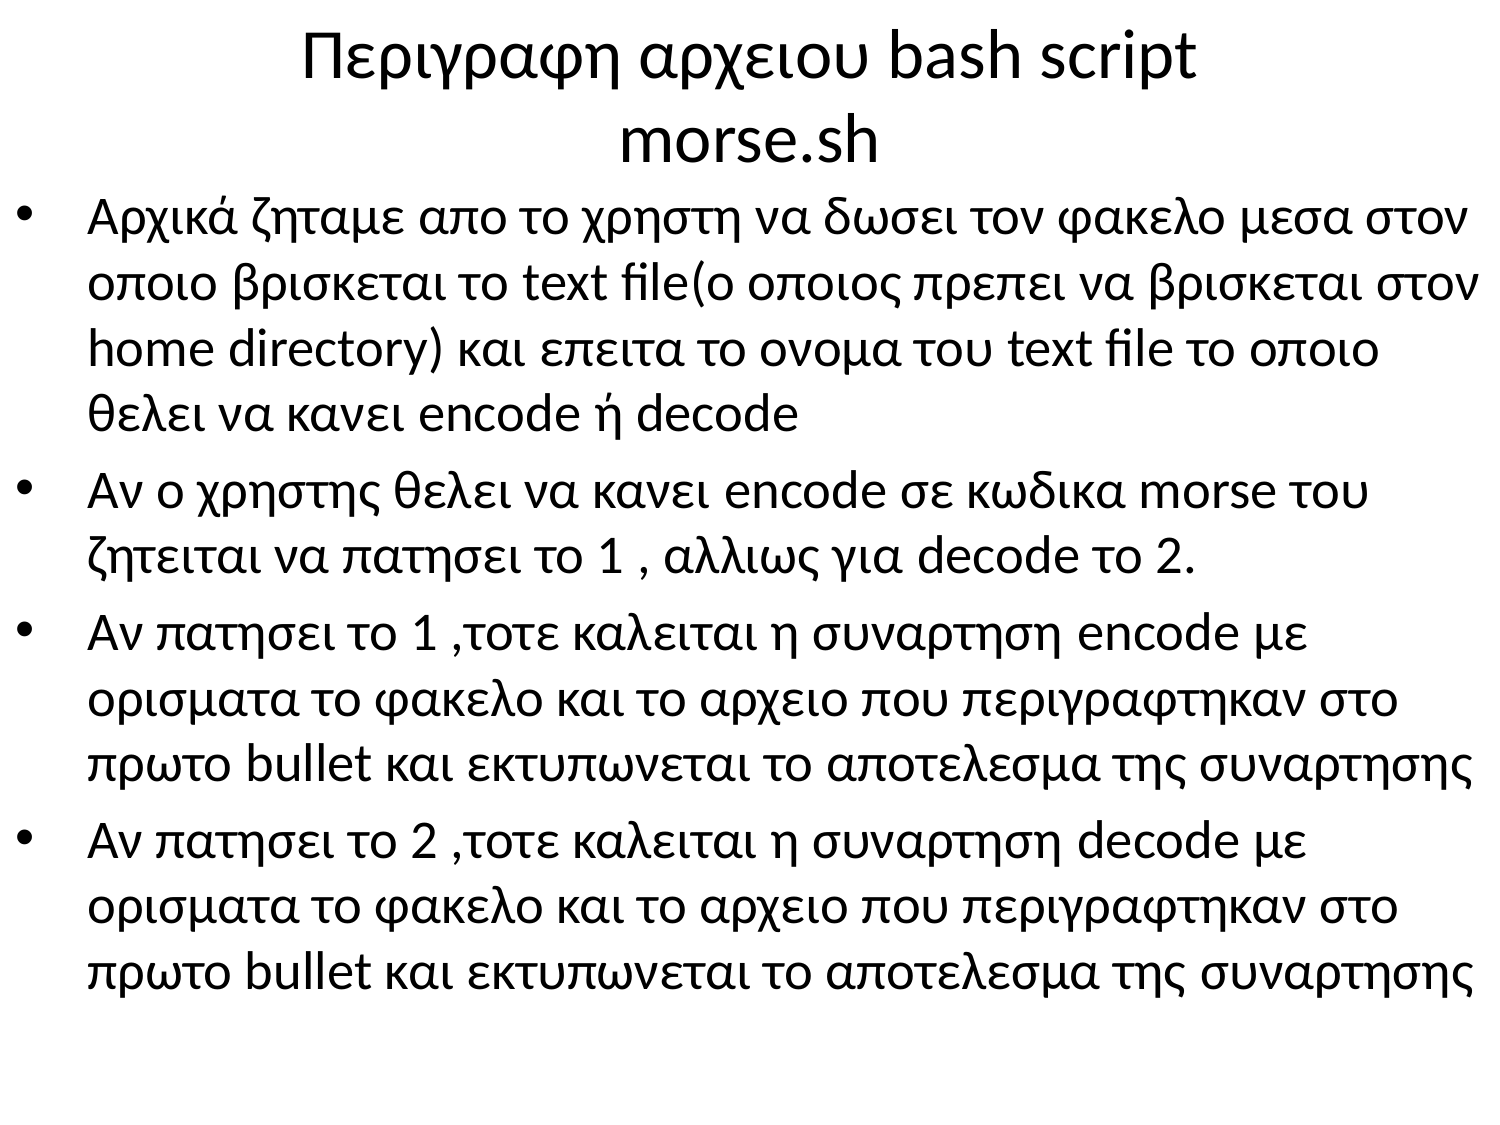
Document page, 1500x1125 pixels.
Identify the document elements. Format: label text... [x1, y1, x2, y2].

title Περιγραφη αρχειου bash script morse.sh [112, 0, 1388, 172]
subtitle Aρχικά ζηταμε απο το χρηστη να δωσει τον φακελο μεσα στον οποιο βρισκεται το text file(ο οποιος πρεπει να βρισκεται στον home directory) και επειτα το ονομα του text file το οποιο θελει να κανει encode ή decode Aν o χρηστης θελει να κανει encode σε κωδικα morse του ζητειται να πατησει το 1 , αλλιως για decode τo 2. Aν πατησει το 1 ,τοτε καλειται η συναρτηση encode με ορισματα το φακελο και το αρχειο που περιγραφτηκαν στο πρωτο bullet και εκτυπωνεται το αποτελεσμα της συναρτησης Aν πατησει το 2 ,τοτε καλειται η συναρτηση decode με ορισματα το φακελο και το αρχειο που περιγραφτηκαν στο πρωτο bullet και εκτυπωνεται το αποτελεσμα της συναρτησης [0, 172, 1500, 1106]
